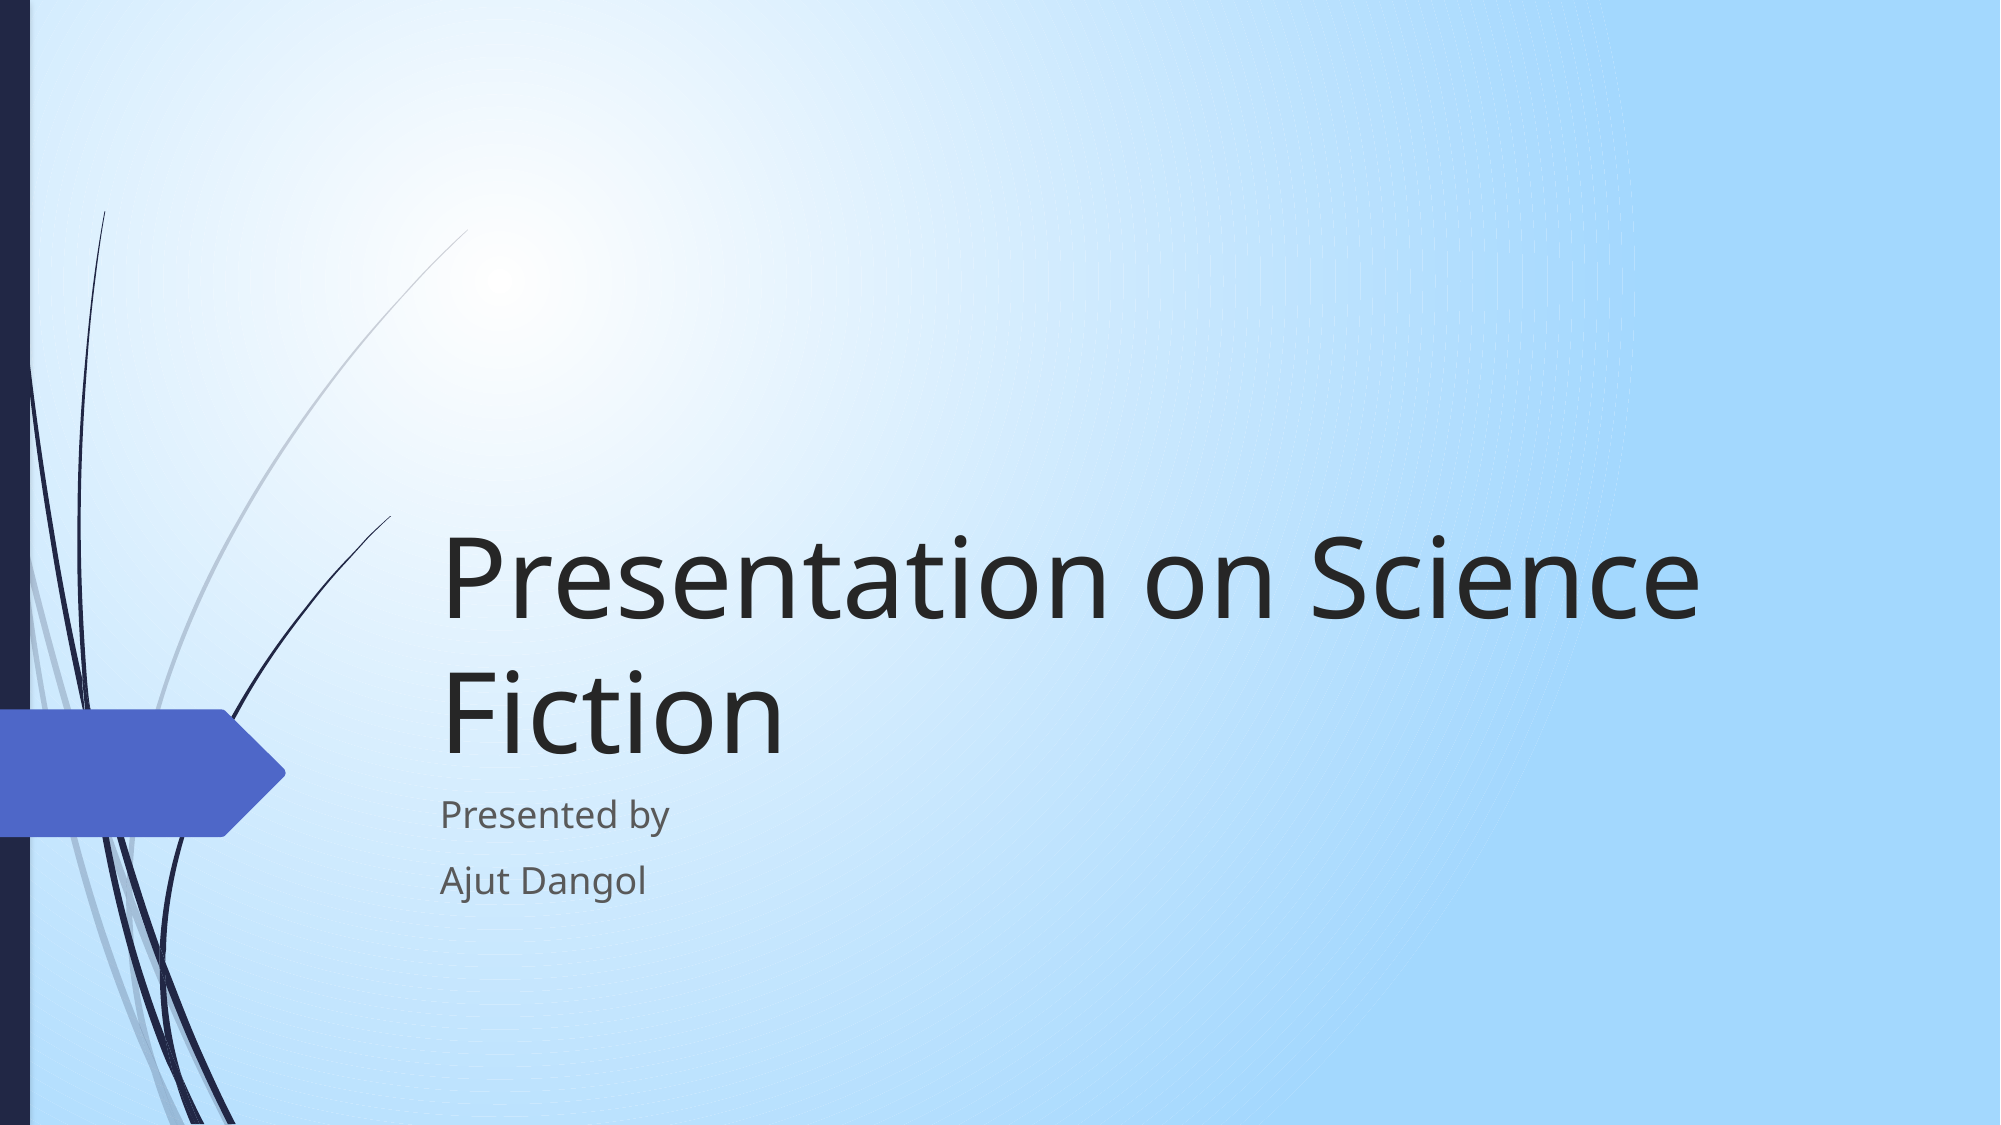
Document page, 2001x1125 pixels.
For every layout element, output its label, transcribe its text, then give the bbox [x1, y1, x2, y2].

subtitle Presented by Ajut Dangol [424, 783, 1888, 969]
title Presentation on Science Fiction [424, 412, 1888, 783]
